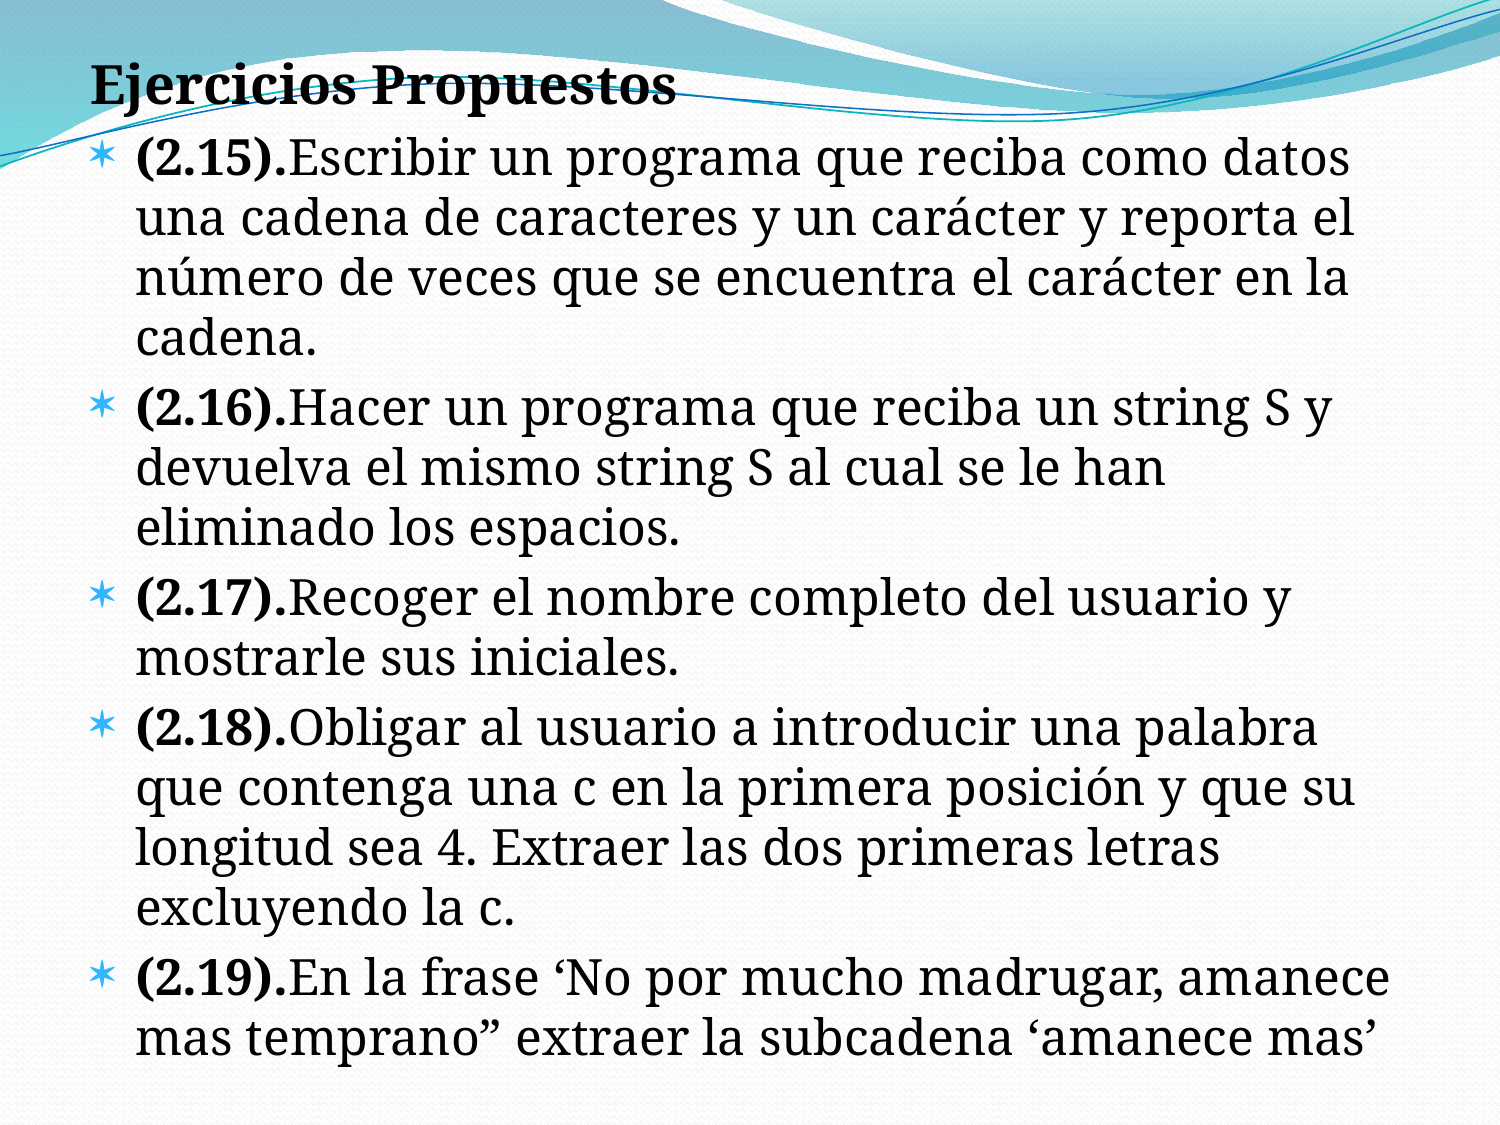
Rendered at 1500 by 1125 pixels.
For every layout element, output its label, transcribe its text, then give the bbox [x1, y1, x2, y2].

list Ejercicios Propuestos (2.15).Escribir un programa que reciba como datos una cadena de caracteres y un carácter y reporta el número de veces que se encuentra el carácter en la cadena. (2.16).Hacer un programa que reciba un string S y devuelva el mismo string S al cual se le han eliminado los espacios. (2.17).Recoger el nombre completo del usuario y mostrarle sus iniciales. (2.18).Obligar al usuario a introducir una palabra que contenga una c en la primera posición y que su longitud sea 4. Extraer las dos primeras letras excluyendo la c. (2.19).En la frase ‘No por mucho madrugar, amanece mas temprano” extraer la subcadena ‘amanece mas’ [74, 42, 1426, 1038]
